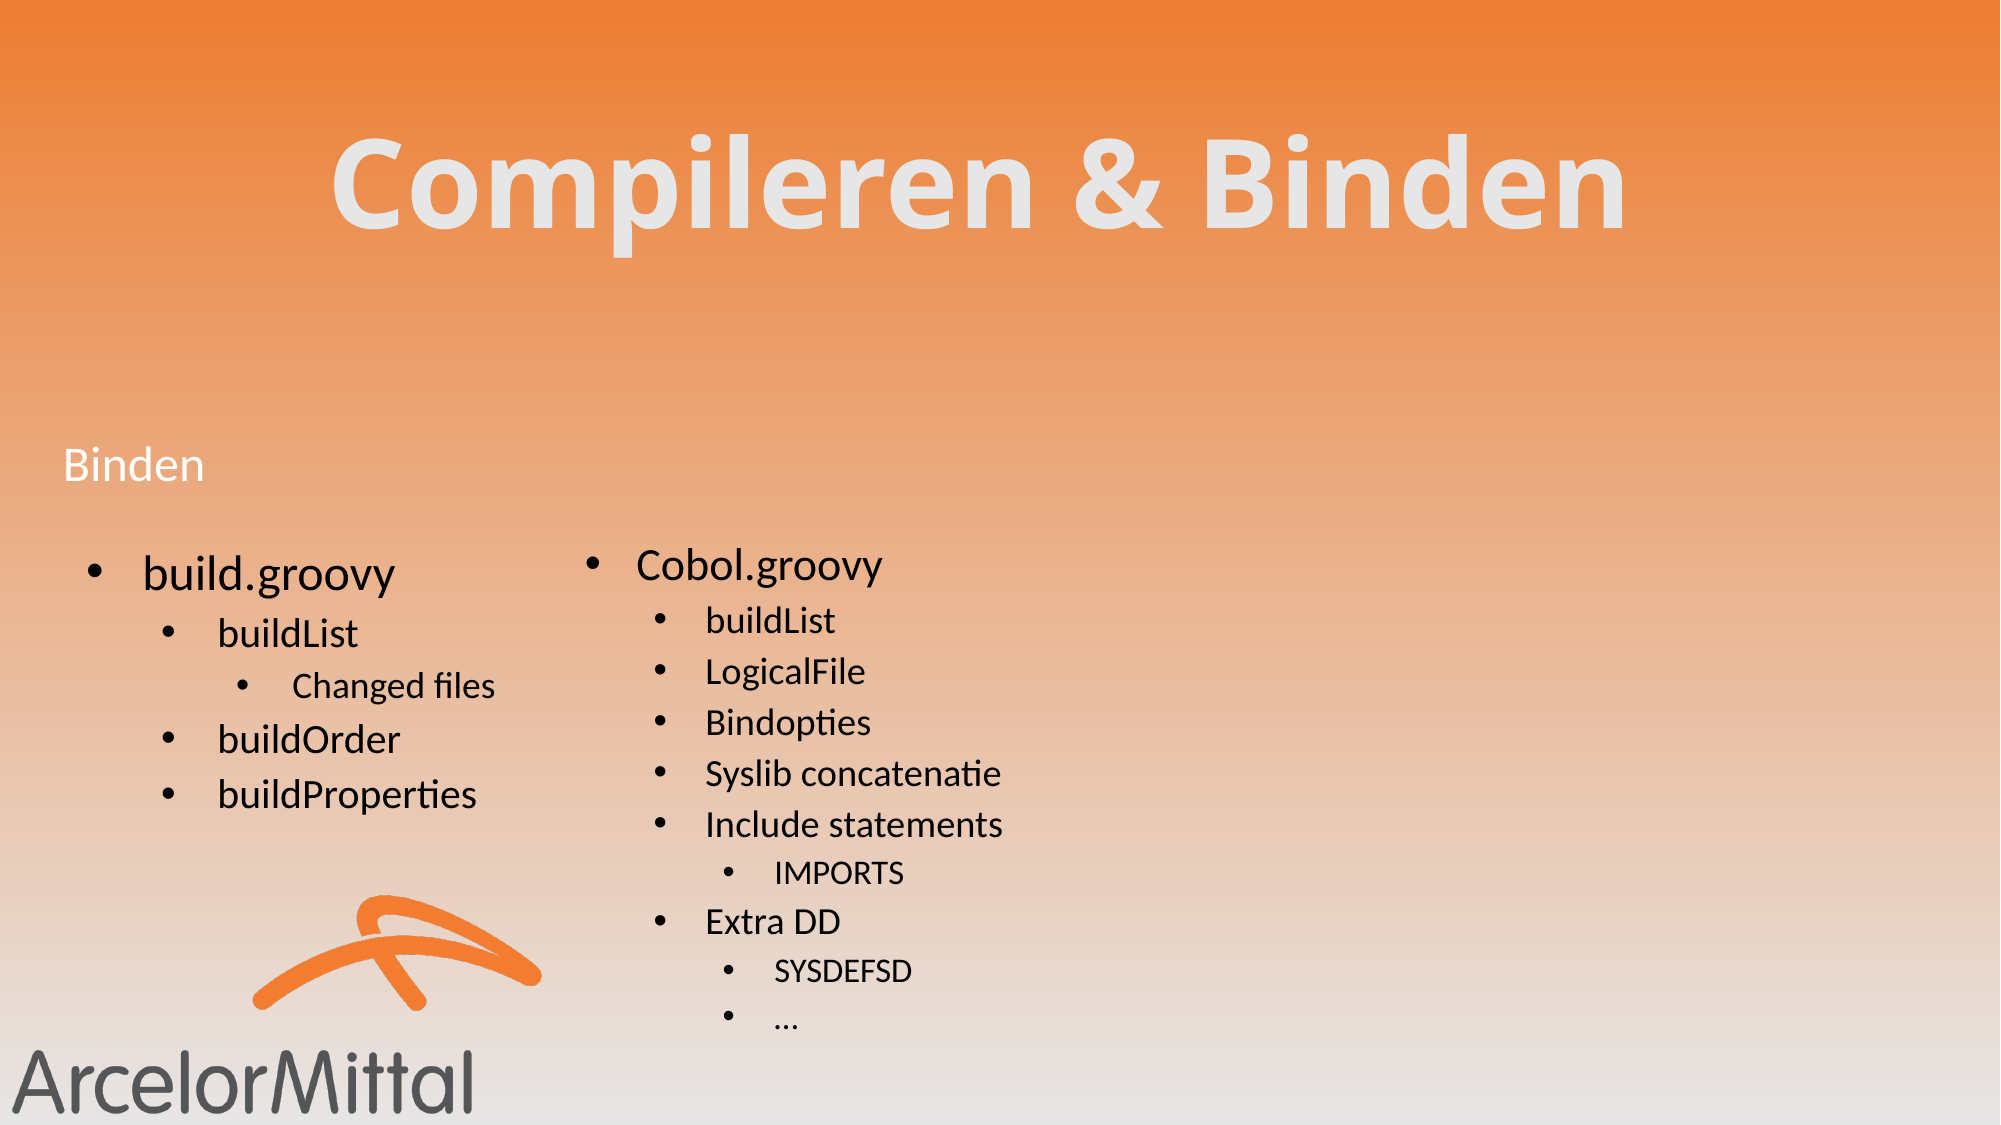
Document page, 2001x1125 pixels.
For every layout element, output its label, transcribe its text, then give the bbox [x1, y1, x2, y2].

title Compileren & Binden [229, 113, 1730, 263]
picture [12, 893, 544, 1115]
text_box Cobol.groovy buildList LogicalFile Bindopties Syslib concatenatie Include statements IMPORTS Extra DD SYSDEFSD … [569, 468, 1143, 1048]
text_box Binden [0, 370, 1115, 520]
subtitle build.groovy buildList Changed files buildOrder buildProperties [71, 468, 544, 893]
